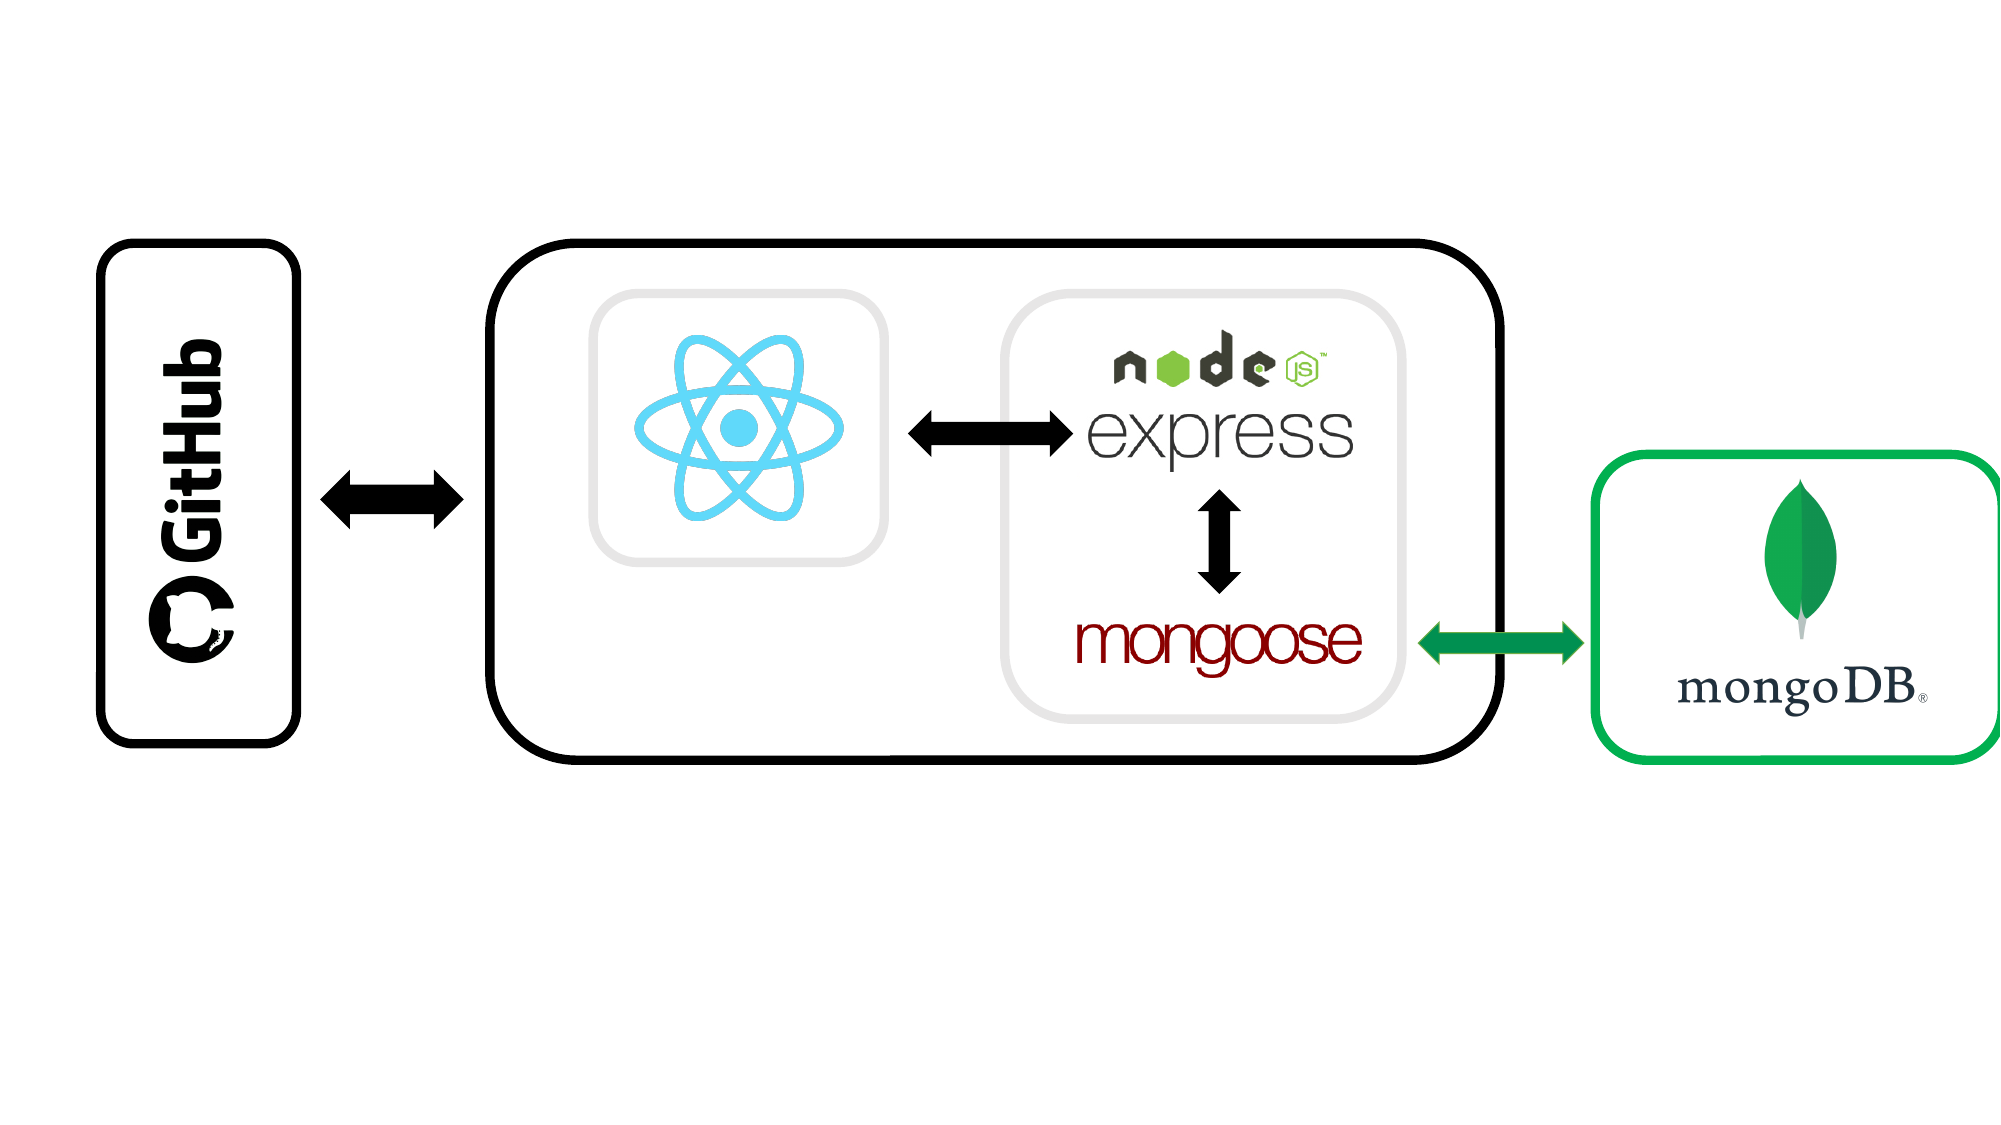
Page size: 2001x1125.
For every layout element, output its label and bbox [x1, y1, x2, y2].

text_box [98, 243, 2000, 761]
